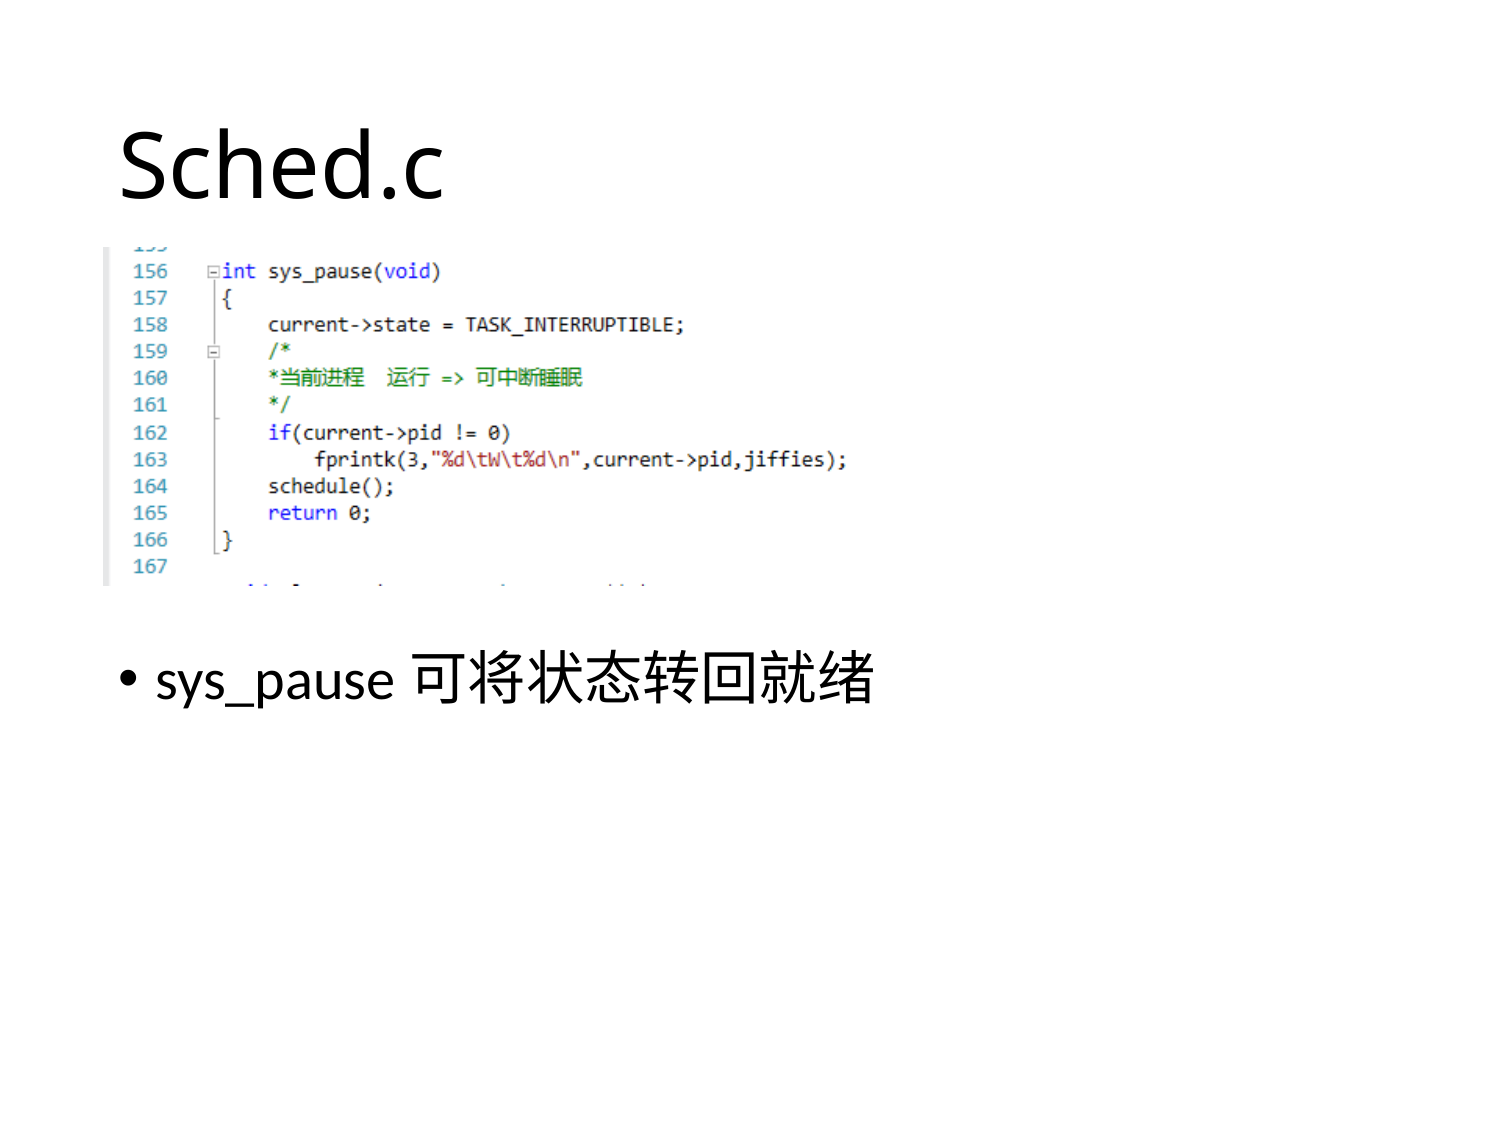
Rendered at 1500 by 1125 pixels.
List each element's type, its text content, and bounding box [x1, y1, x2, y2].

list sys_pause可将状态转回就绪 [103, 299, 1397, 1014]
title Sched.c [103, 59, 1397, 278]
picture [103, 247, 952, 586]
